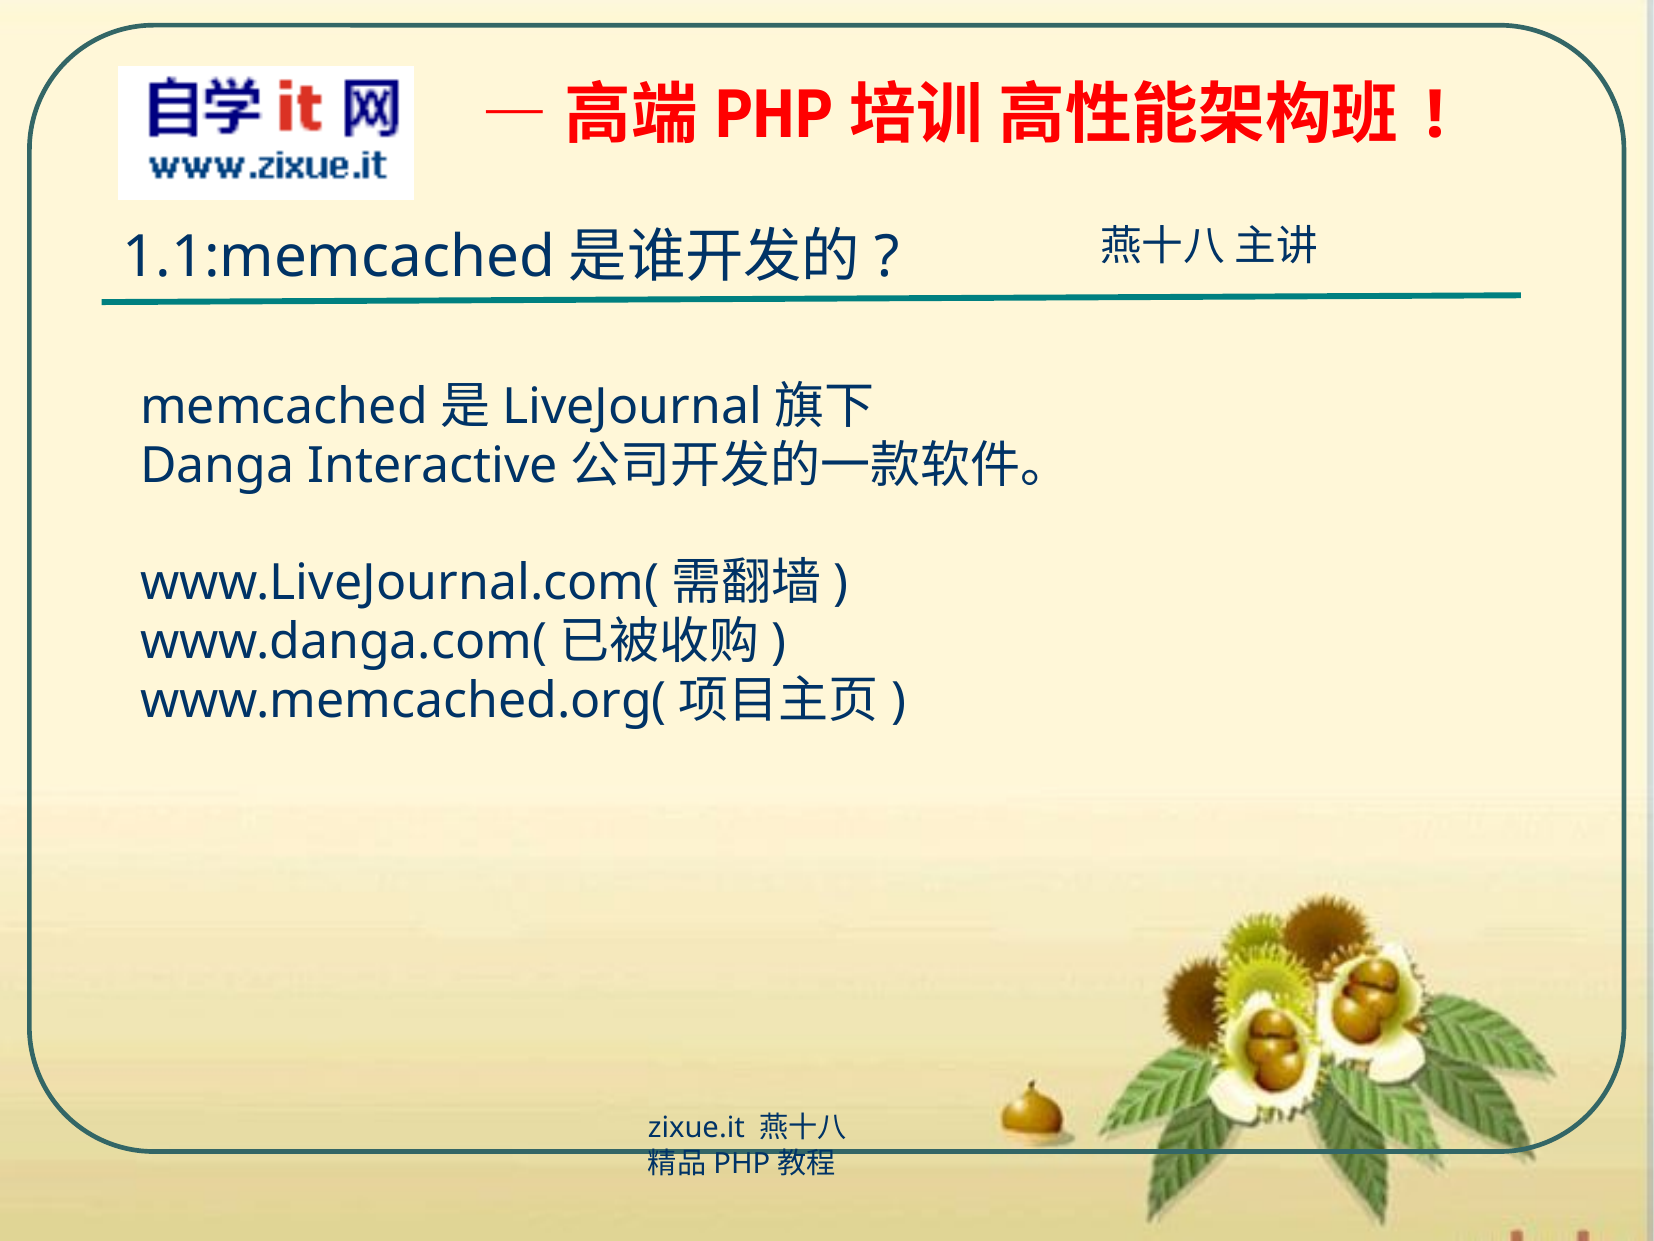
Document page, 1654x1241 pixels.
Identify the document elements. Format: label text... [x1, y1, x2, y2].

text_box 1.1:memcached是谁开发的? [107, 214, 915, 298]
picture [0, 0, 1654, 1241]
text_box memcached是LiveJournal旗下 Danga Interactive公司开发的一款软件。 www.LiveJournal.com(需翻墙) www.danga.com(已被收购) www.memcached.org(项目主页) [125, 369, 1164, 737]
footer zixue.it 燕十八 精品PHP教程 [647, 1106, 1172, 1195]
